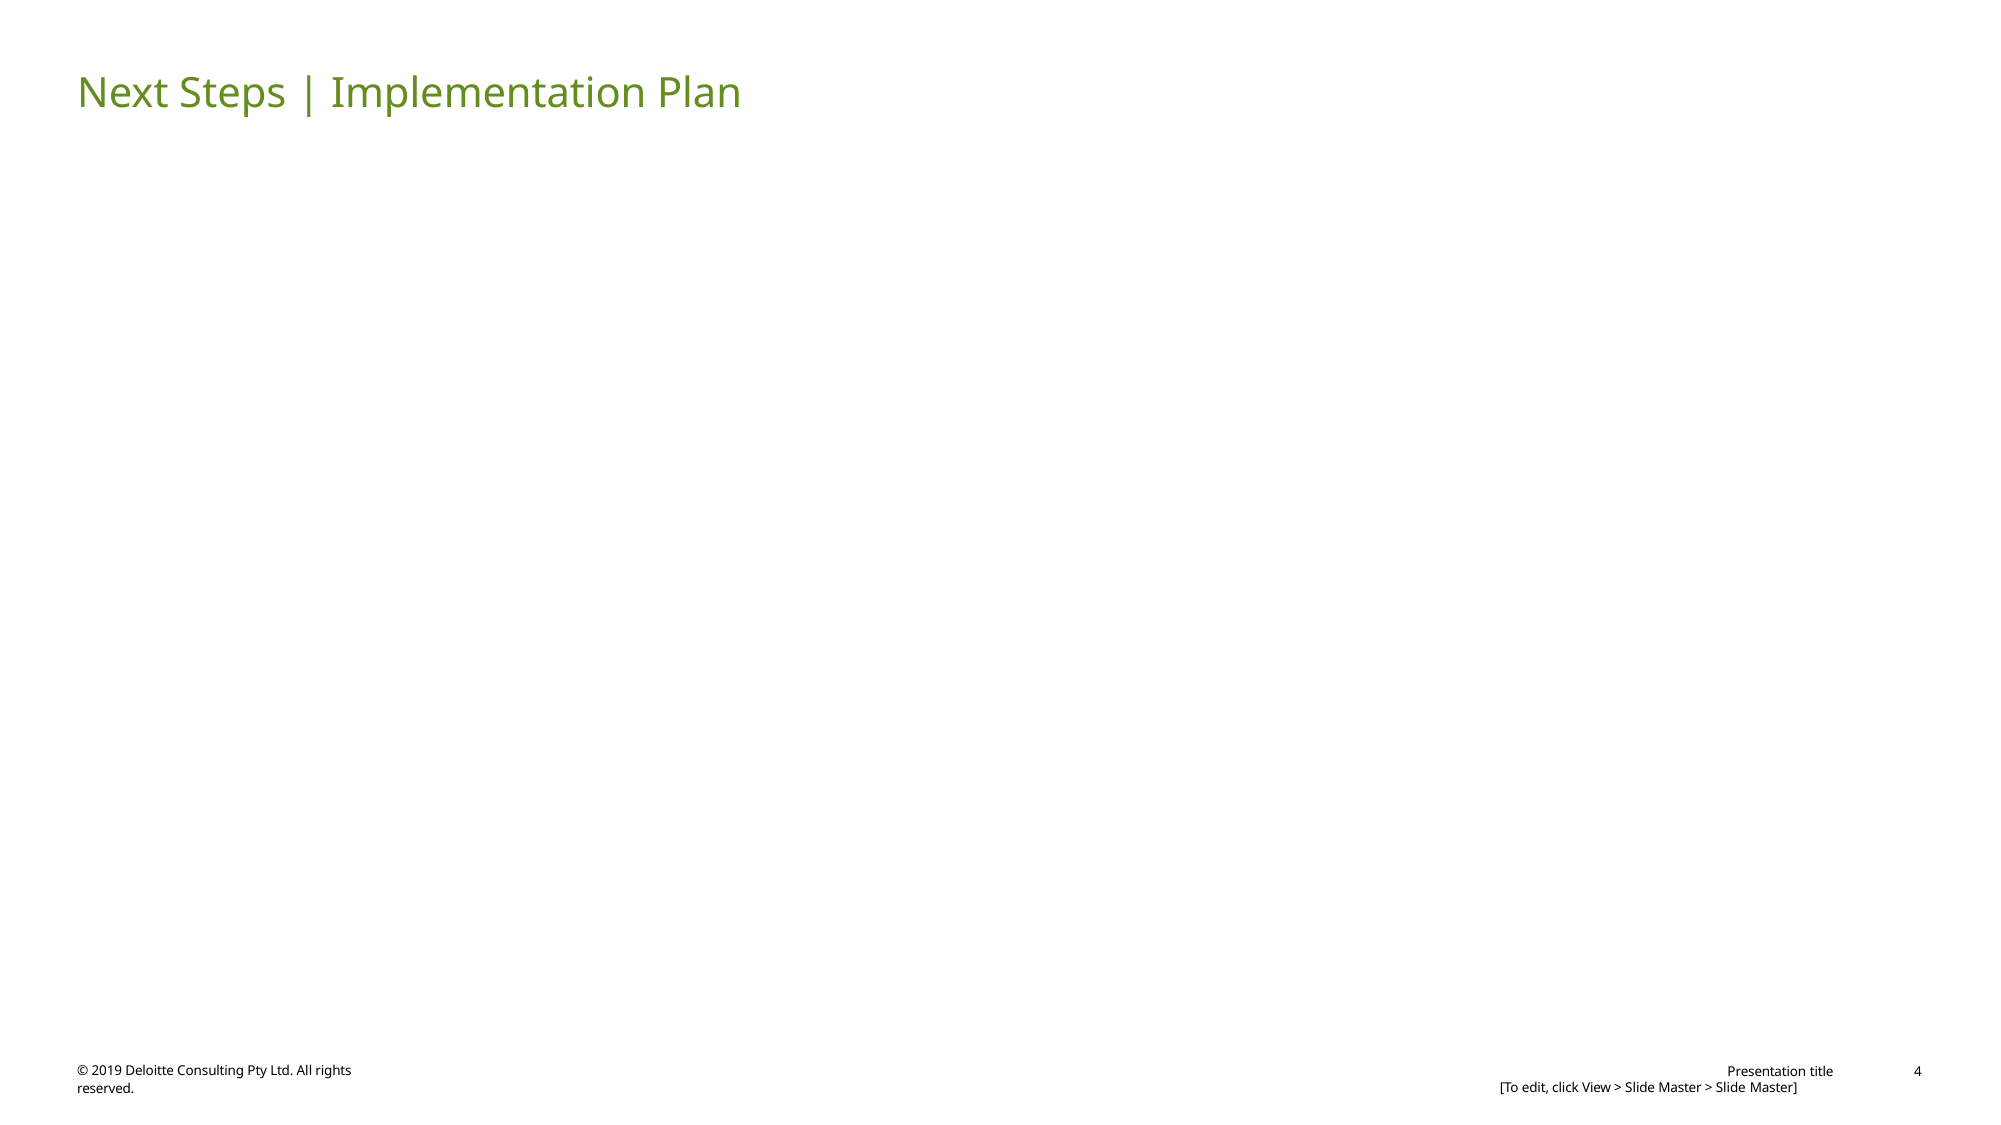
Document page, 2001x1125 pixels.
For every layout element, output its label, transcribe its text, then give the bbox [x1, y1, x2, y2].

text_box Presentation title [To edit, click View > Slide Master > Slide Master] [1497, 1060, 1845, 1095]
title Next Steps | Implementation Plan [75, 63, 792, 254]
text_box 4 [1912, 1060, 1925, 1079]
text_box © 2019 Deloitte Consulting Pty Ltd. All rights reserved. [74, 1059, 387, 1096]
